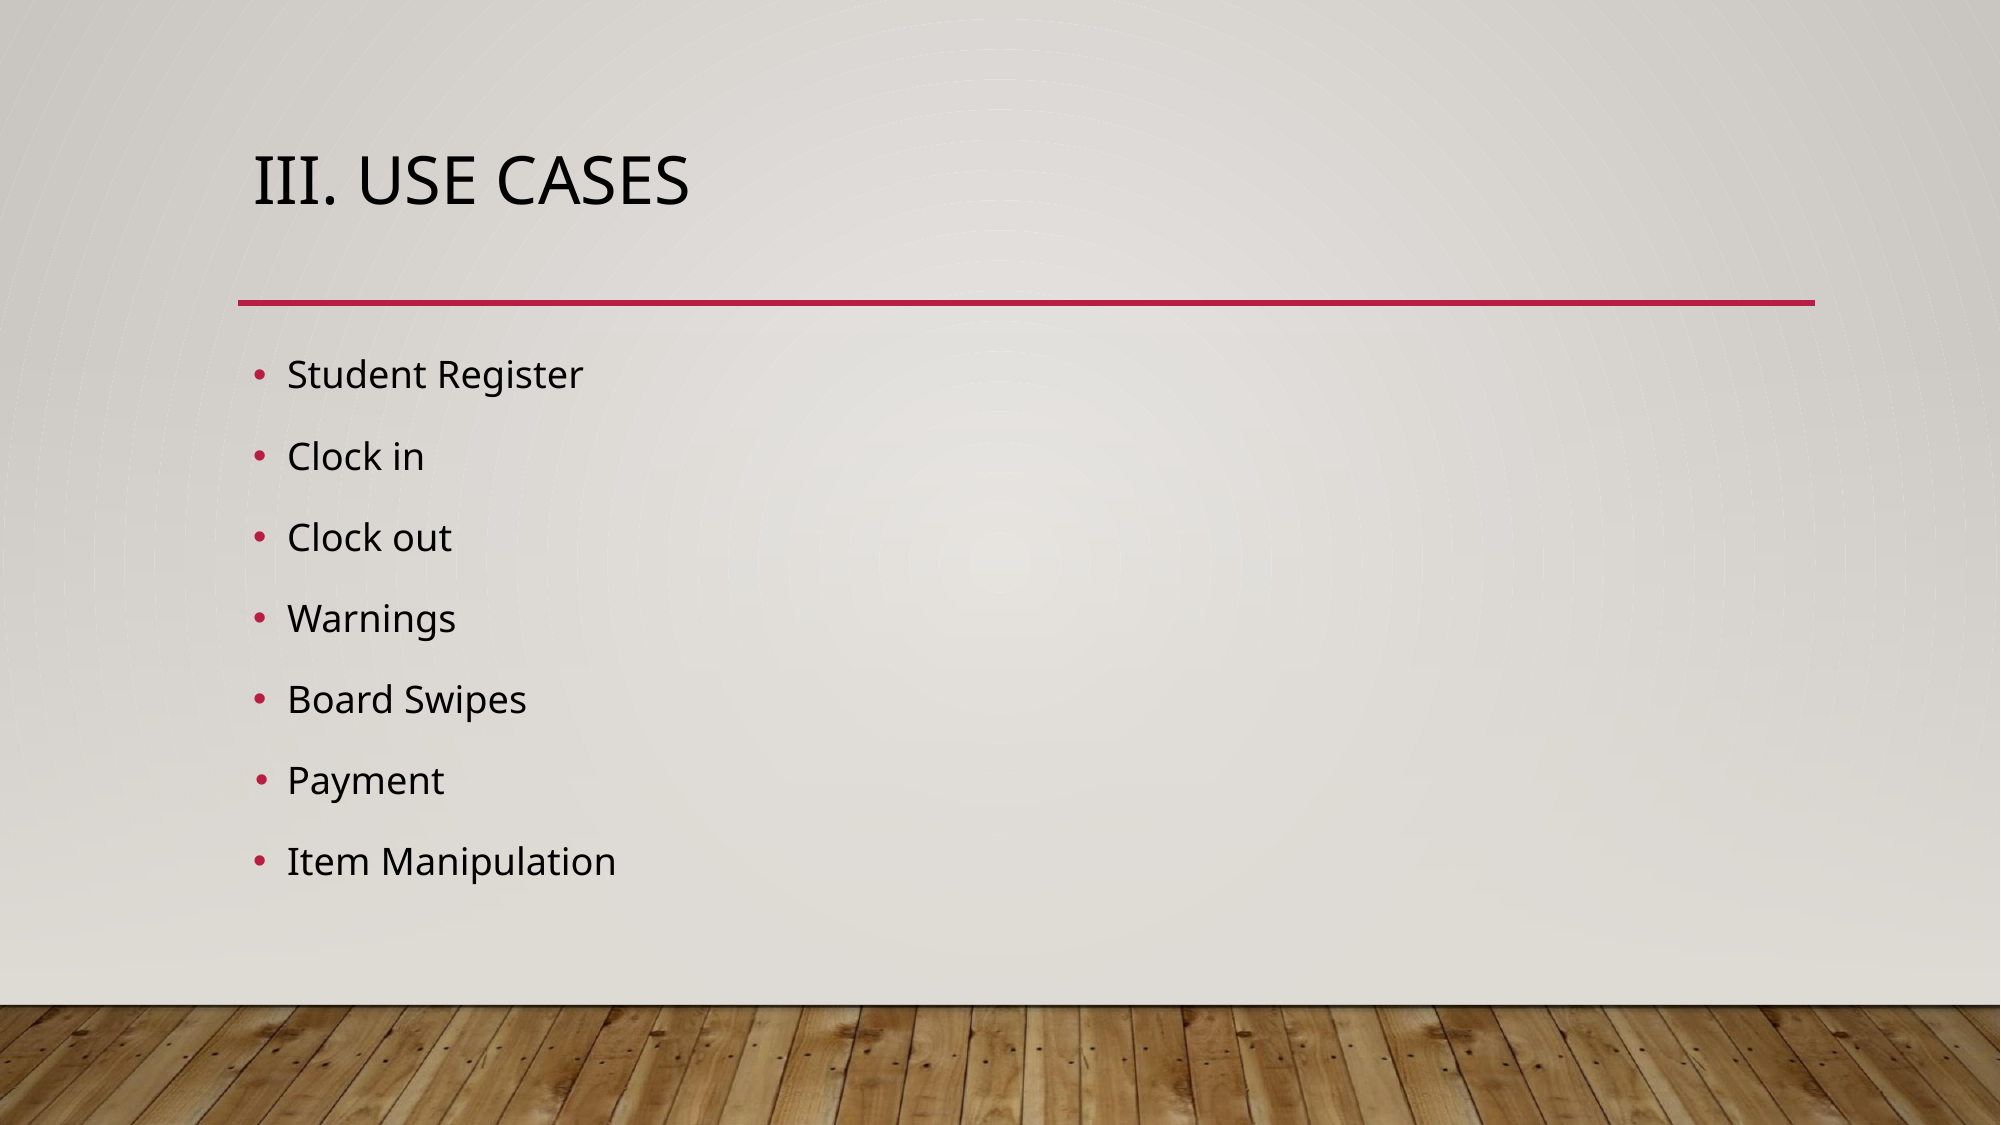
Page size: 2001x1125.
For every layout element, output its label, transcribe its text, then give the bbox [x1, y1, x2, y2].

picture [0, 1005, 2000, 1125]
title III. USE CASES [238, 131, 1814, 305]
list Student Register Clock in Clock out Warnings Board Swipes Payment Item Manipulation [238, 330, 1814, 897]
